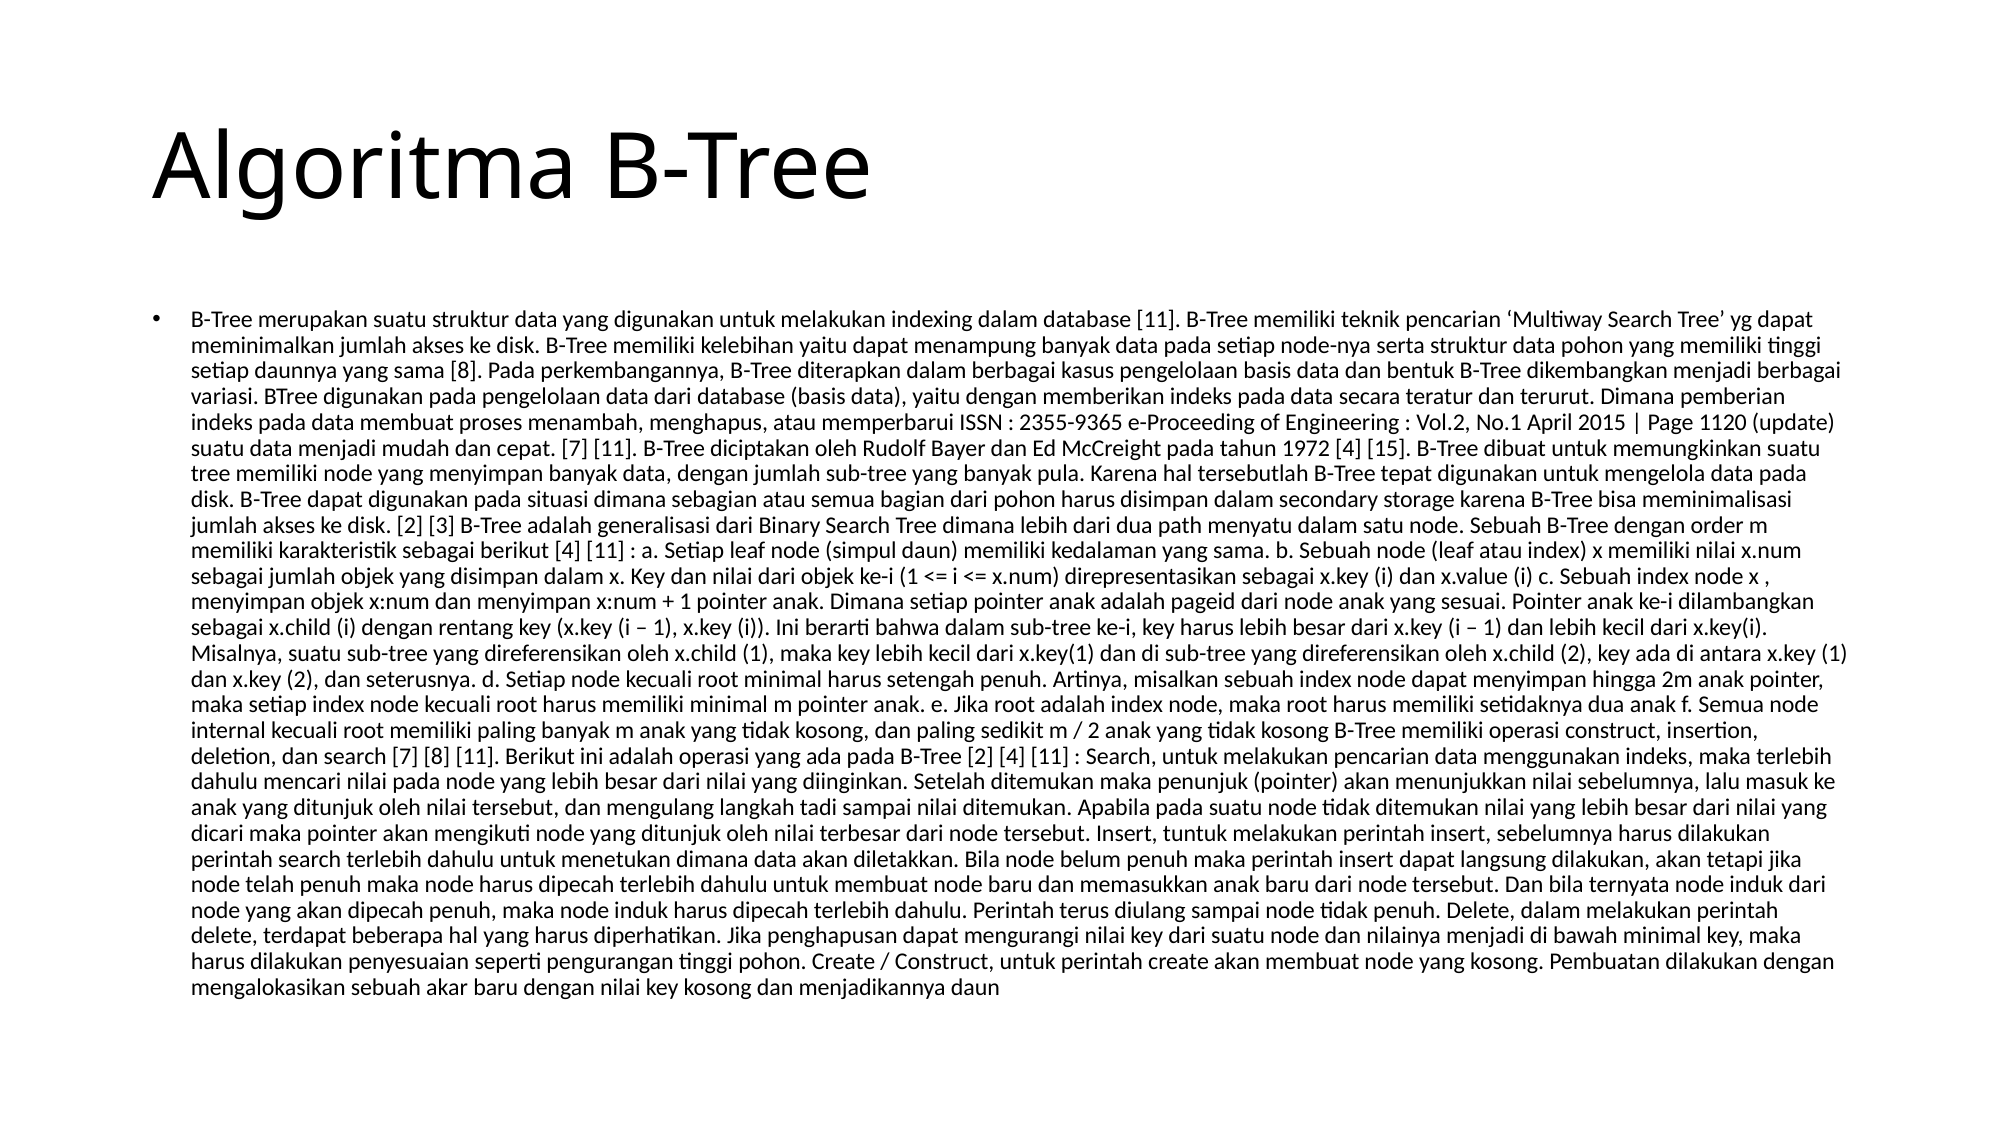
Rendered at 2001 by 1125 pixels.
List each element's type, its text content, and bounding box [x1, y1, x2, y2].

title Algoritma B-Tree [137, 59, 1863, 278]
list B-Tree merupakan suatu struktur data yang digunakan untuk melakukan indexing dalam database [11]. B-Tree memiliki teknik pencarian ‘Multiway Search Tree’ yg dapat meminimalkan jumlah akses ke disk. B-Tree memiliki kelebihan yaitu dapat menampung banyak data pada setiap node-nya serta struktur data pohon yang memiliki tinggi setiap daunnya yang sama [8]. Pada perkembangannya, B-Tree diterapkan dalam berbagai kasus pengelolaan basis data dan bentuk B-Tree dikembangkan menjadi berbagai variasi. BTree digunakan pada pengelolaan data dari database (basis data), yaitu dengan memberikan indeks pada data secara teratur dan terurut. Dimana pemberian indeks pada data membuat proses menambah, menghapus, atau memperbarui ISSN : 2355-9365 e-Proceeding of Engineering : Vol.2, No.1 April 2015 | Page 1120 (update) suatu data menjadi mudah dan cepat. [7] [11]. B-Tree diciptakan oleh Rudolf Bayer dan Ed McCreight pada tahun 1972 [4] [15]. B-Tree dibuat untuk memungkinkan suatu tree memiliki node yang menyimpan banyak data, dengan jumlah sub-tree yang banyak pula. Karena hal tersebutlah B-Tree tepat digunakan untuk mengelola data pada disk. B-Tree dapat digunakan pada situasi dimana sebagian atau semua bagian dari pohon harus disimpan dalam secondary storage karena B-Tree bisa meminimalisasi jumlah akses ke disk. [2] [3] B-Tree adalah generalisasi dari Binary Search Tree dimana lebih dari dua path menyatu dalam satu node. Sebuah B-Tree dengan order m memiliki karakteristik sebagai berikut [4] [11] : a. Setiap leaf node (simpul daun) memiliki kedalaman yang sama. b. Sebuah node (leaf atau index) x memiliki nilai x.num sebagai jumlah objek yang disimpan dalam x. Key dan nilai dari objek ke-i (1 <= i <= x.num) direpresentasikan sebagai x.key (i) dan x.value (i) c. Sebuah index node x , menyimpan objek x:num dan menyimpan x:num + 1 pointer anak. Dimana setiap pointer anak adalah pageid dari node anak yang sesuai. Pointer anak ke-i dilambangkan sebagai x.child (i) dengan rentang key (x.key (i – 1), x.key (i)). Ini berarti bahwa dalam sub-tree ke-i, key harus lebih besar dari x.key (i – 1) dan lebih kecil dari x.key(i). Misalnya, suatu sub-tree yang direferensikan oleh x.child (1), maka key lebih kecil dari x.key(1) dan di sub-tree yang direferensikan oleh x.child (2), key ada di antara x.key (1) dan x.key (2), dan seterusnya. d. Setiap node kecuali root minimal harus setengah penuh. Artinya, misalkan sebuah index node dapat menyimpan hingga 2m anak pointer, maka setiap index node kecuali root harus memiliki minimal m pointer anak. e. Jika root adalah index node, maka root harus memiliki setidaknya dua anak f. Semua node internal kecuali root memiliki paling banyak m anak yang tidak kosong, dan paling sedikit m / 2 anak yang tidak kosong B-Tree memiliki operasi construct, insertion, deletion, dan search [7] [8] [11]. Berikut ini adalah operasi yang ada pada B-Tree [2] [4] [11] : Search, untuk melakukan pencarian data menggunakan indeks, maka terlebih dahulu mencari nilai pada node yang lebih besar dari nilai yang diinginkan. Setelah ditemukan maka penunjuk (pointer) akan menunjukkan nilai sebelumnya, lalu masuk ke anak yang ditunjuk oleh nilai tersebut, dan mengulang langkah tadi sampai nilai ditemukan. Apabila pada suatu node tidak ditemukan nilai yang lebih besar dari nilai yang dicari maka pointer akan mengikuti node yang ditunjuk oleh nilai terbesar dari node tersebut. Insert, tuntuk melakukan perintah insert, sebelumnya harus dilakukan perintah search terlebih dahulu untuk menetukan dimana data akan diletakkan. Bila node belum penuh maka perintah insert dapat langsung dilakukan, akan tetapi jika node telah penuh maka node harus dipecah terlebih dahulu untuk membuat node baru dan memasukkan anak baru dari node tersebut. Dan bila ternyata node induk dari node yang akan dipecah penuh, maka node induk harus dipecah terlebih dahulu. Perintah terus diulang sampai node tidak penuh. Delete, dalam melakukan perintah delete, terdapat beberapa hal yang harus diperhatikan. Jika penghapusan dapat mengurangi nilai key dari suatu node dan nilainya menjadi di bawah minimal key, maka harus dilakukan penyesuaian seperti pengurangan tinggi pohon. Create / Construct, untuk perintah create akan membuat node yang kosong. Pembuatan dilakukan dengan mengalokasikan sebuah akar baru dengan nilai key kosong dan menjadikannya daun [137, 299, 1863, 1014]
